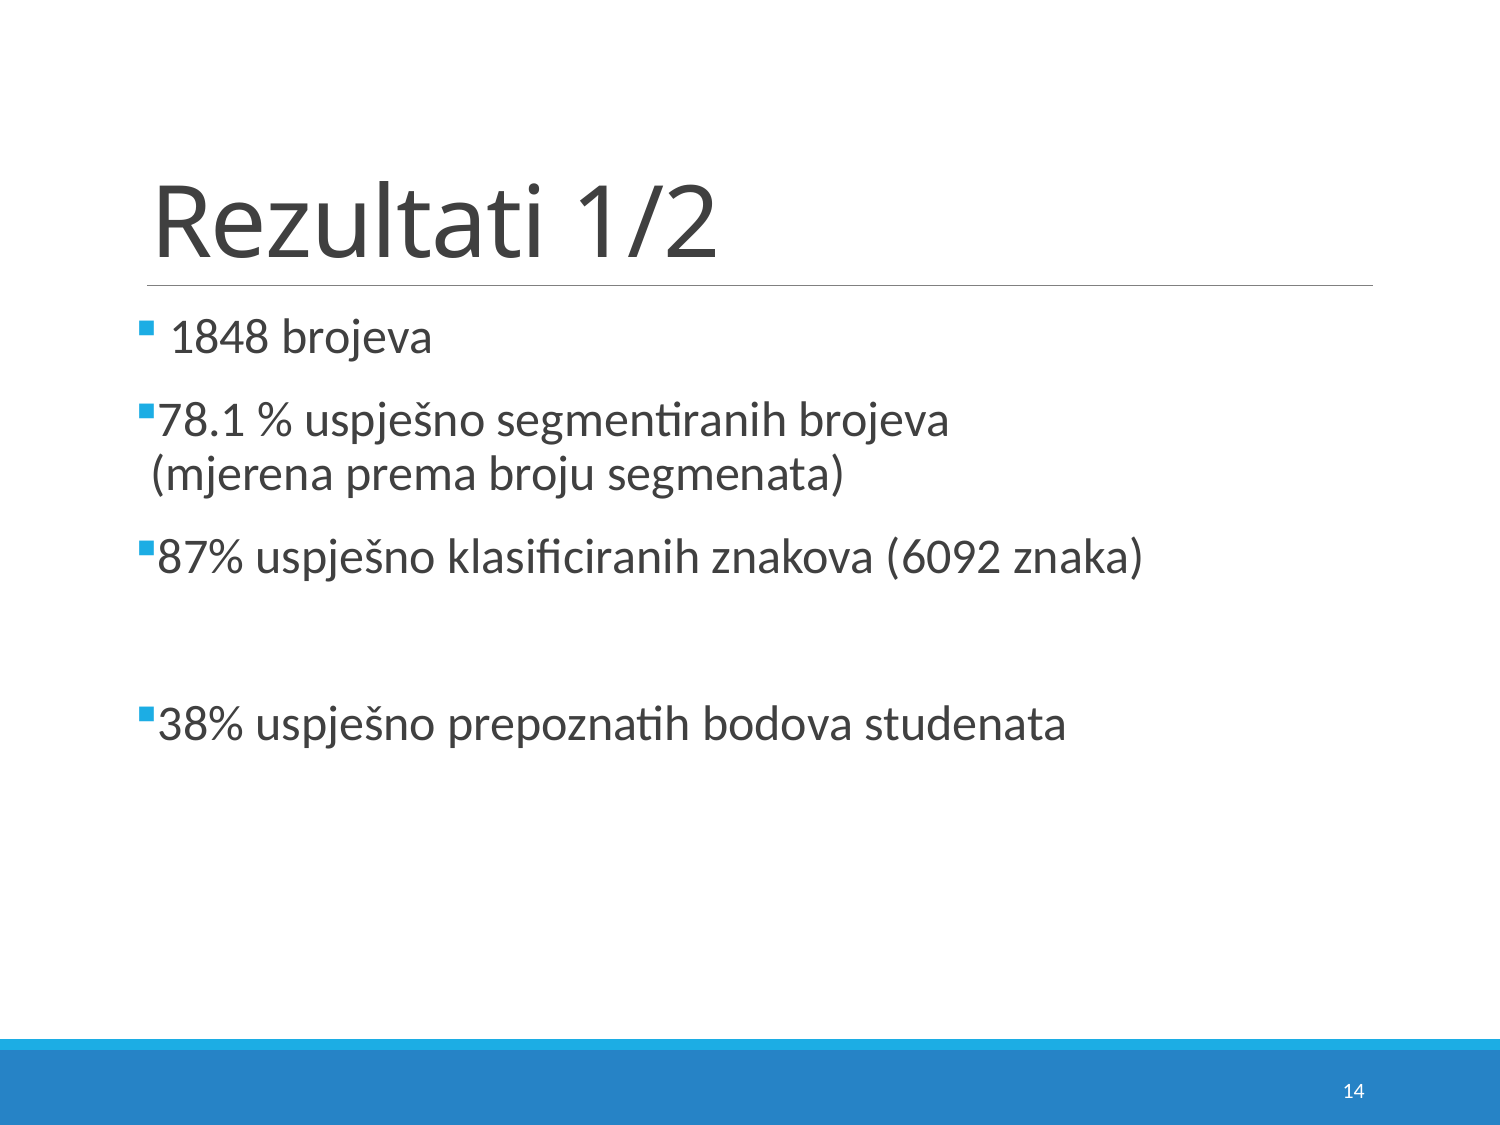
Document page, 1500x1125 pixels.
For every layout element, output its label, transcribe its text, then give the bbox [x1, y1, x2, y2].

list 1848 brojeva 78.1 % uspješno segmentiranih brojeva (mjerena prema broju segmenata) 87% uspješno klasificiranih znakova (6092 znaka) 38% uspješno prepoznatih bodova studenata [135, 302, 1373, 963]
title Rezultati 1/2 [135, 47, 1373, 285]
slide_number 14 [1218, 1059, 1380, 1120]
